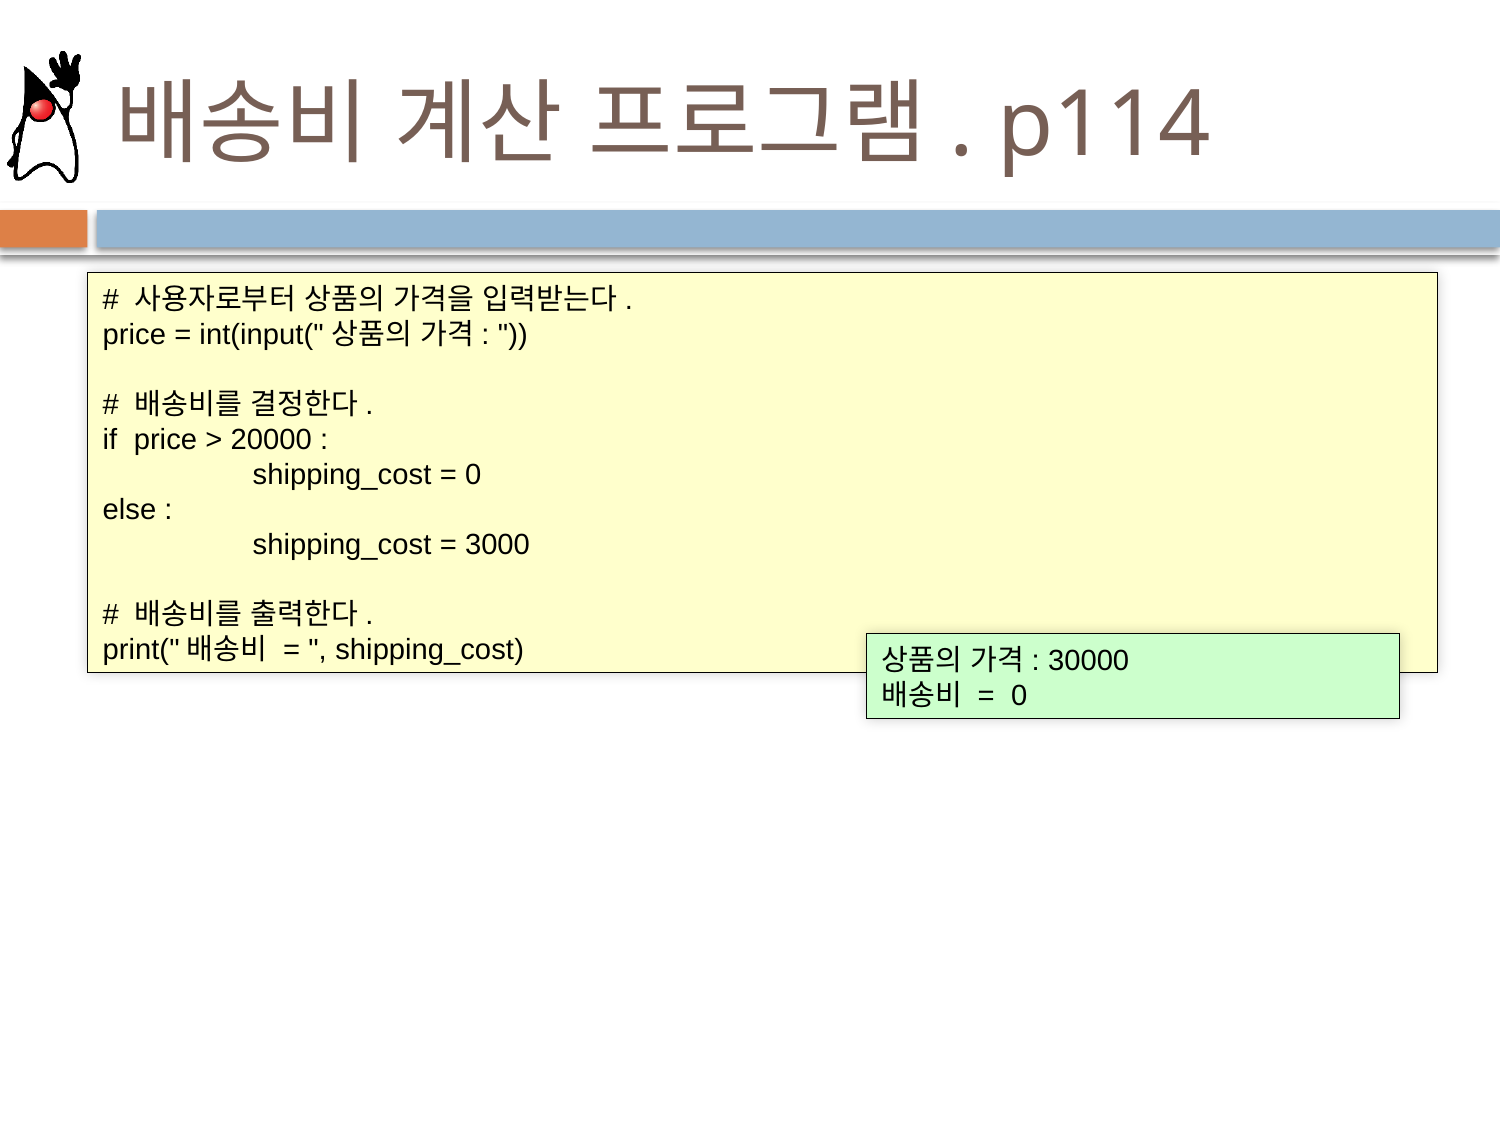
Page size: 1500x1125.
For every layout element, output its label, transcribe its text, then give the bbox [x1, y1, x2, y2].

picture [7, 51, 81, 183]
text_box 상품의 가격: 30000 배송비 = 0 [866, 633, 1400, 719]
title 배송비 계산 프로그램. p114 [100, 37, 1438, 200]
text_box # 사용자로부터 상품의 가격을 입력받는다. price = int(input("상품의 가격: ")) # 배송비를 결정한다. if price > 20000 : shipping_cost = 0 else : shipping_cost = 3000 # 배송비를 출력한다. print("배송비 = ", shipping_cost) [87, 272, 1438, 673]
